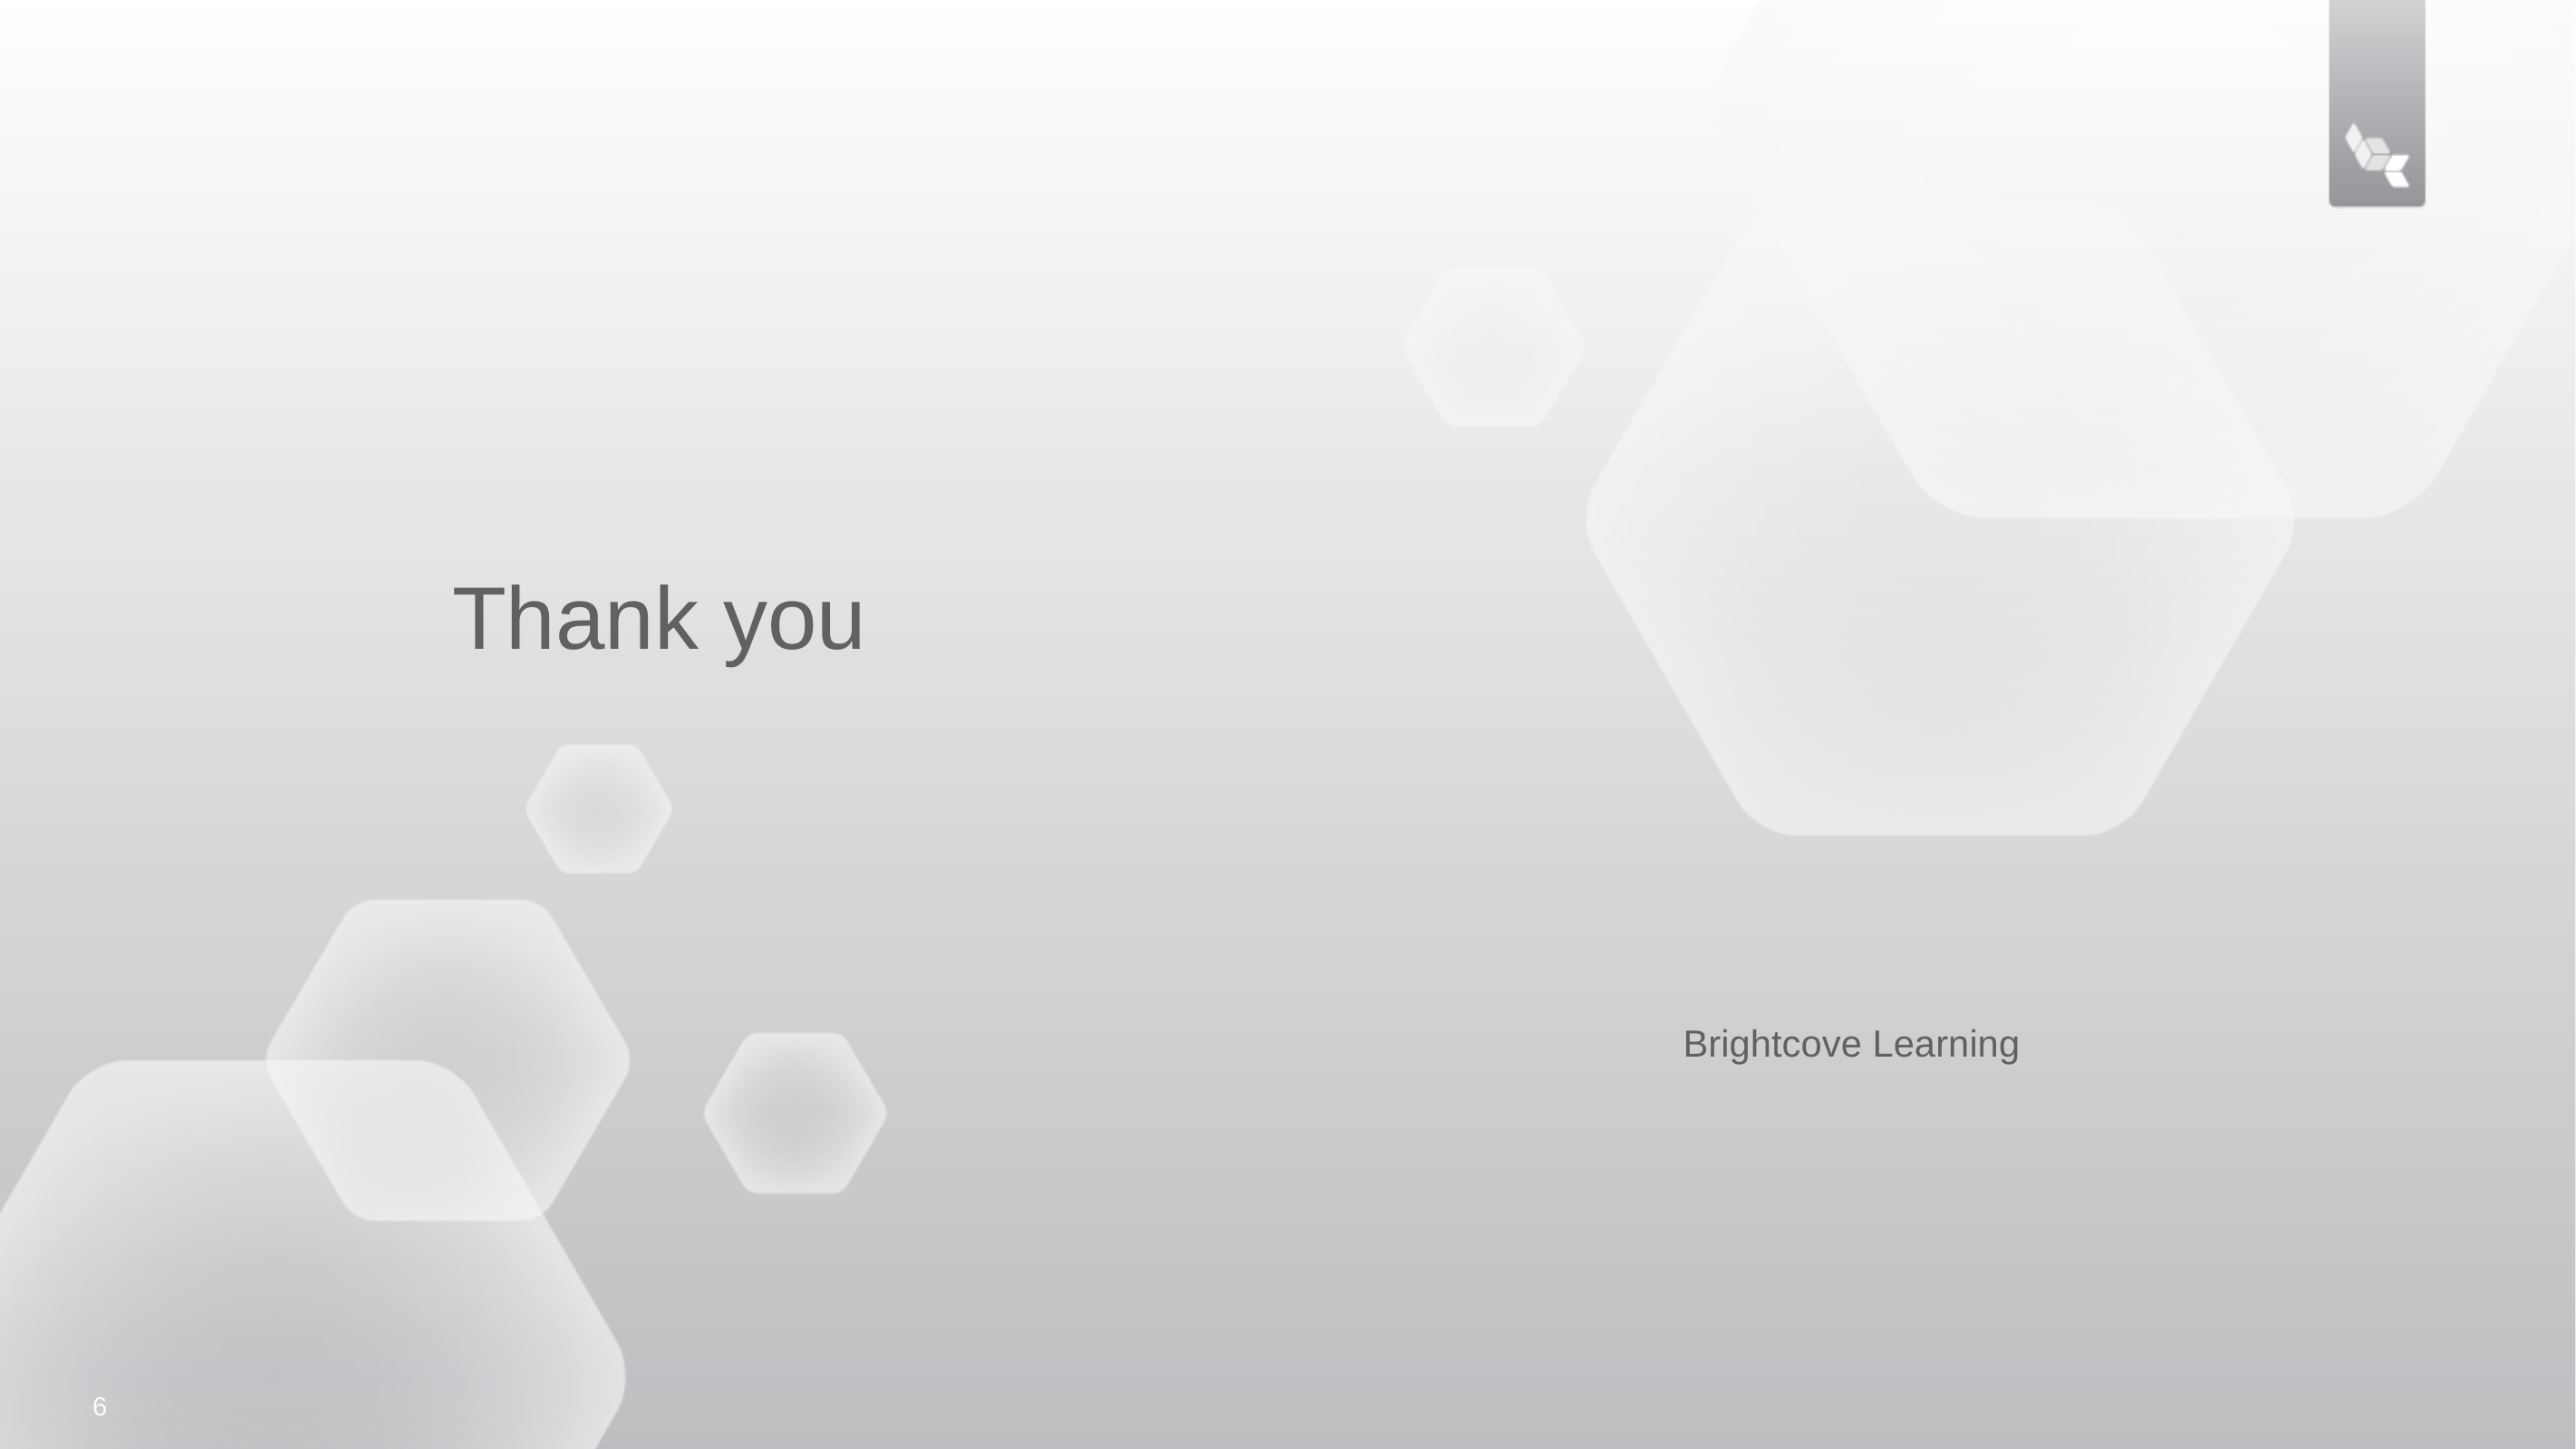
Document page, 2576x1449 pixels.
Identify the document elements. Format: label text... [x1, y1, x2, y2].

slide_number 6 [0, 1375, 121, 1436]
list Thank you [429, 548, 2162, 903]
list Brightcove Learning [1660, 1007, 2162, 1170]
picture [0, 0, 2576, 1449]
